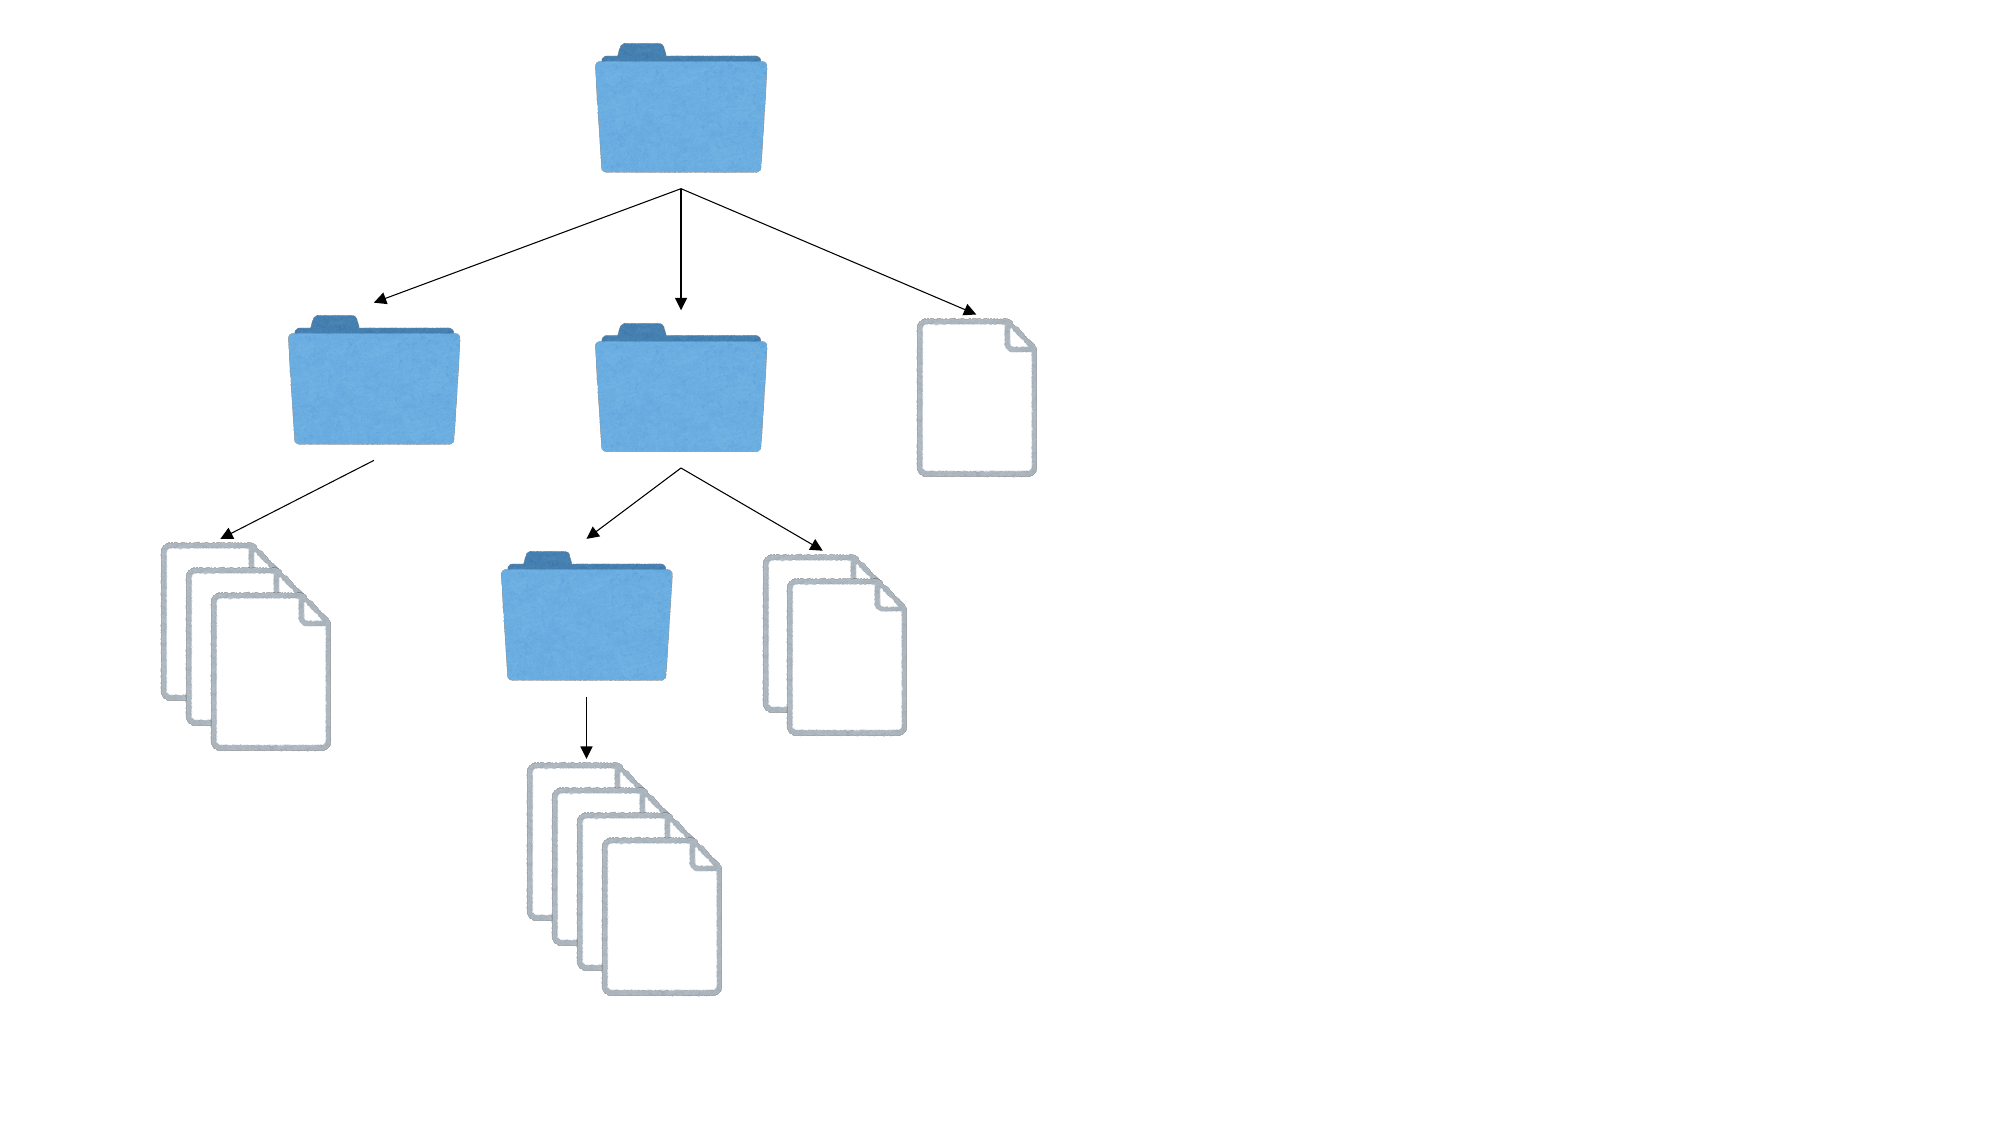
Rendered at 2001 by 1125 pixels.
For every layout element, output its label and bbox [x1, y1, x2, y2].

picture [586, 310, 776, 468]
text_box [680, 468, 823, 551]
picture [279, 302, 469, 461]
picture [586, 30, 776, 188]
text_box [373, 188, 680, 303]
text_box [220, 460, 374, 539]
text_box [586, 468, 681, 539]
picture [149, 538, 342, 755]
picture [491, 538, 681, 697]
picture [751, 550, 918, 740]
picture [905, 314, 1048, 481]
picture [515, 758, 733, 1000]
text_box [681, 188, 977, 315]
